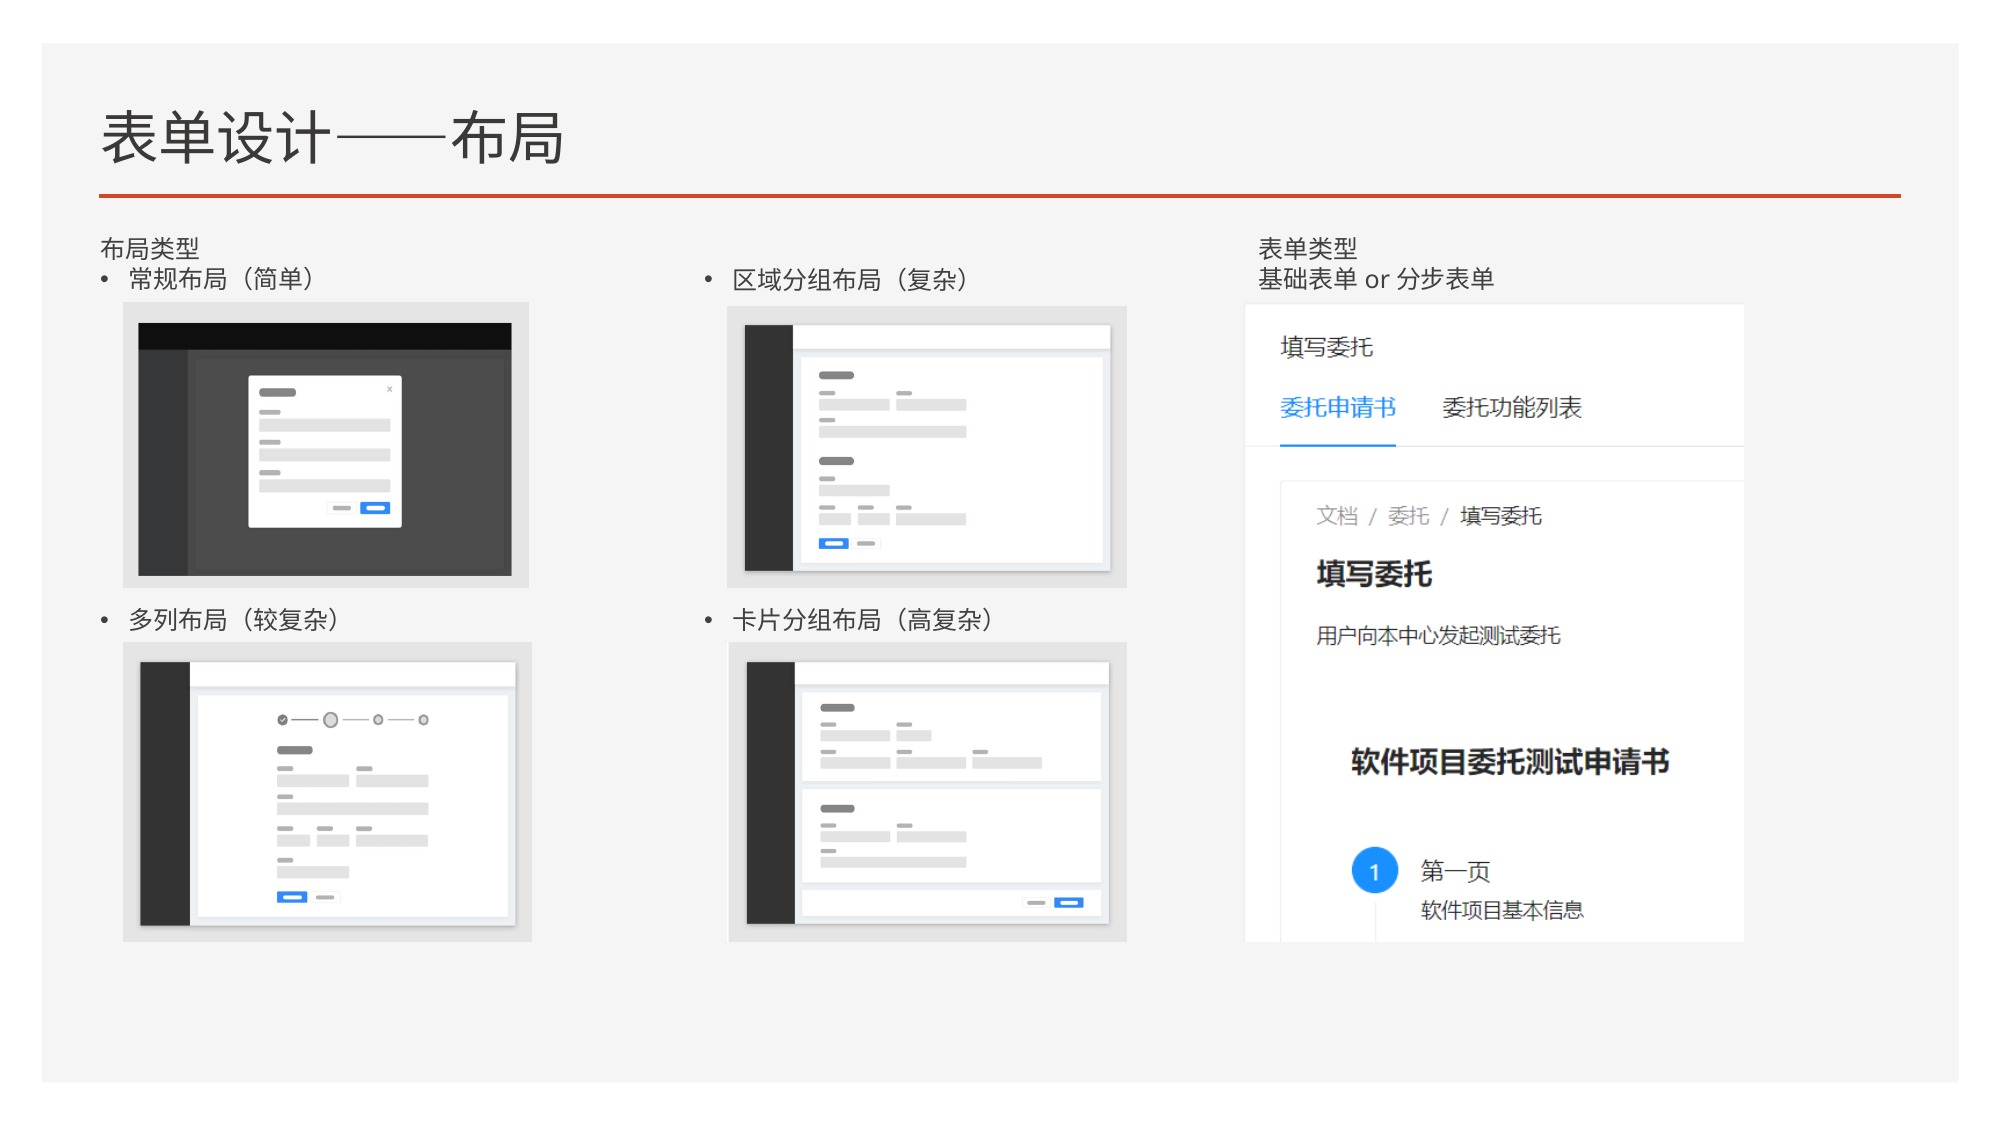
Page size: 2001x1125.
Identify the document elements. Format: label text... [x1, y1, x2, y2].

picture [122, 302, 529, 588]
text_box 多列布局（较复杂） [85, 597, 689, 643]
picture [726, 306, 1127, 588]
text_box 区域分组布局（复杂） [689, 257, 1165, 347]
title 表单设计——布局 [85, 73, 1214, 179]
picture [1243, 302, 1744, 942]
picture [726, 642, 1127, 942]
picture [122, 642, 532, 942]
text_box 布局类型 常规布局（简单） [85, 226, 511, 422]
text_box 表单类型 基础表单or分步表单 [1243, 226, 1880, 302]
text_box 卡片分组布局（高复杂） [689, 597, 1243, 643]
